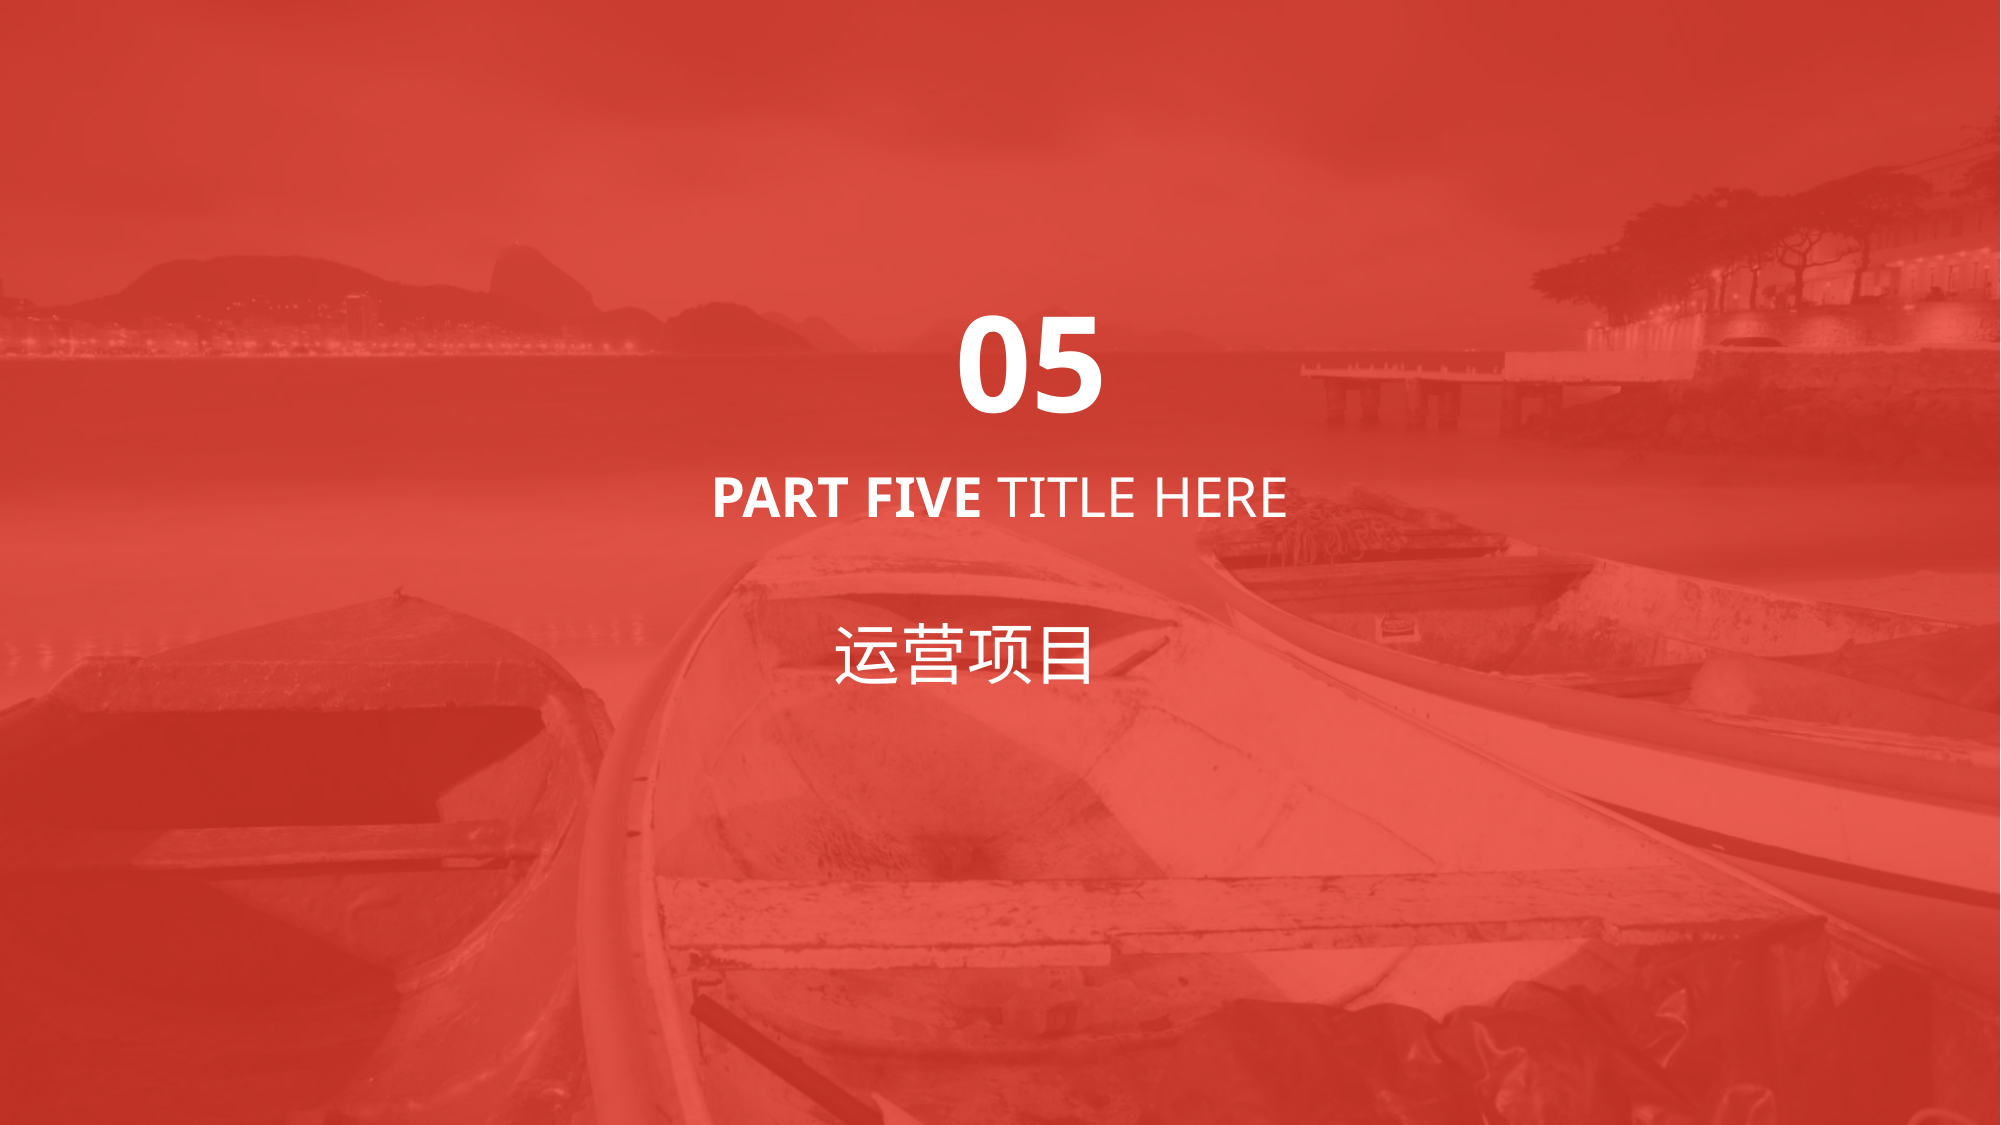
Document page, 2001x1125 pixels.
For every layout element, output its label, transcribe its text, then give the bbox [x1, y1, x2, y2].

text_box 05 [940, 271, 1123, 447]
text_box [0, 0, 2000, 1125]
text_box 运营项目 [592, 581, 1116, 701]
text_box PART FIVE TITLE HERE [695, 454, 1305, 537]
